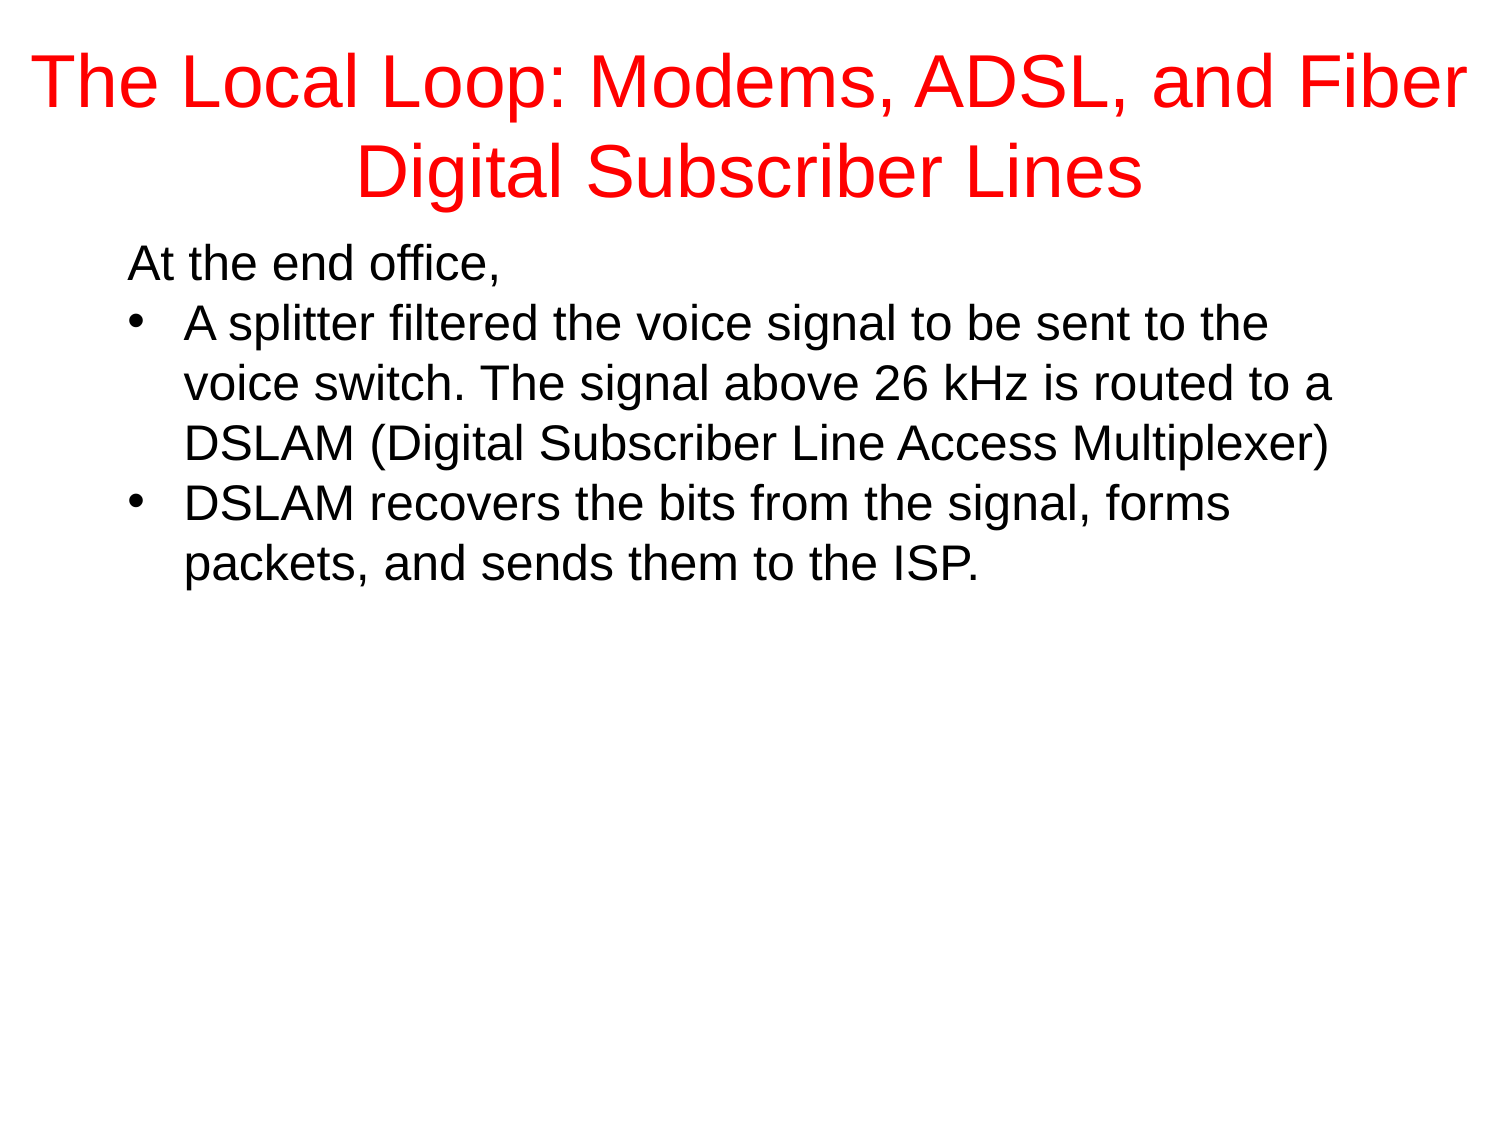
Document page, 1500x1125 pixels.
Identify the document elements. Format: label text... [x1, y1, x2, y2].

title The Local Loop: Modems, ADSL, and Fiber Digital Subscriber Lines [0, 0, 1500, 245]
text_box At the end office, A splitter filtered the voice signal to be sent to the voice switch. The signal above 26 kHz is routed to a DSLAM (Digital Subscriber Line Access Multiplexer) DSLAM recovers the bits from the signal, forms packets, and sends them to the ISP. [112, 223, 1388, 598]
